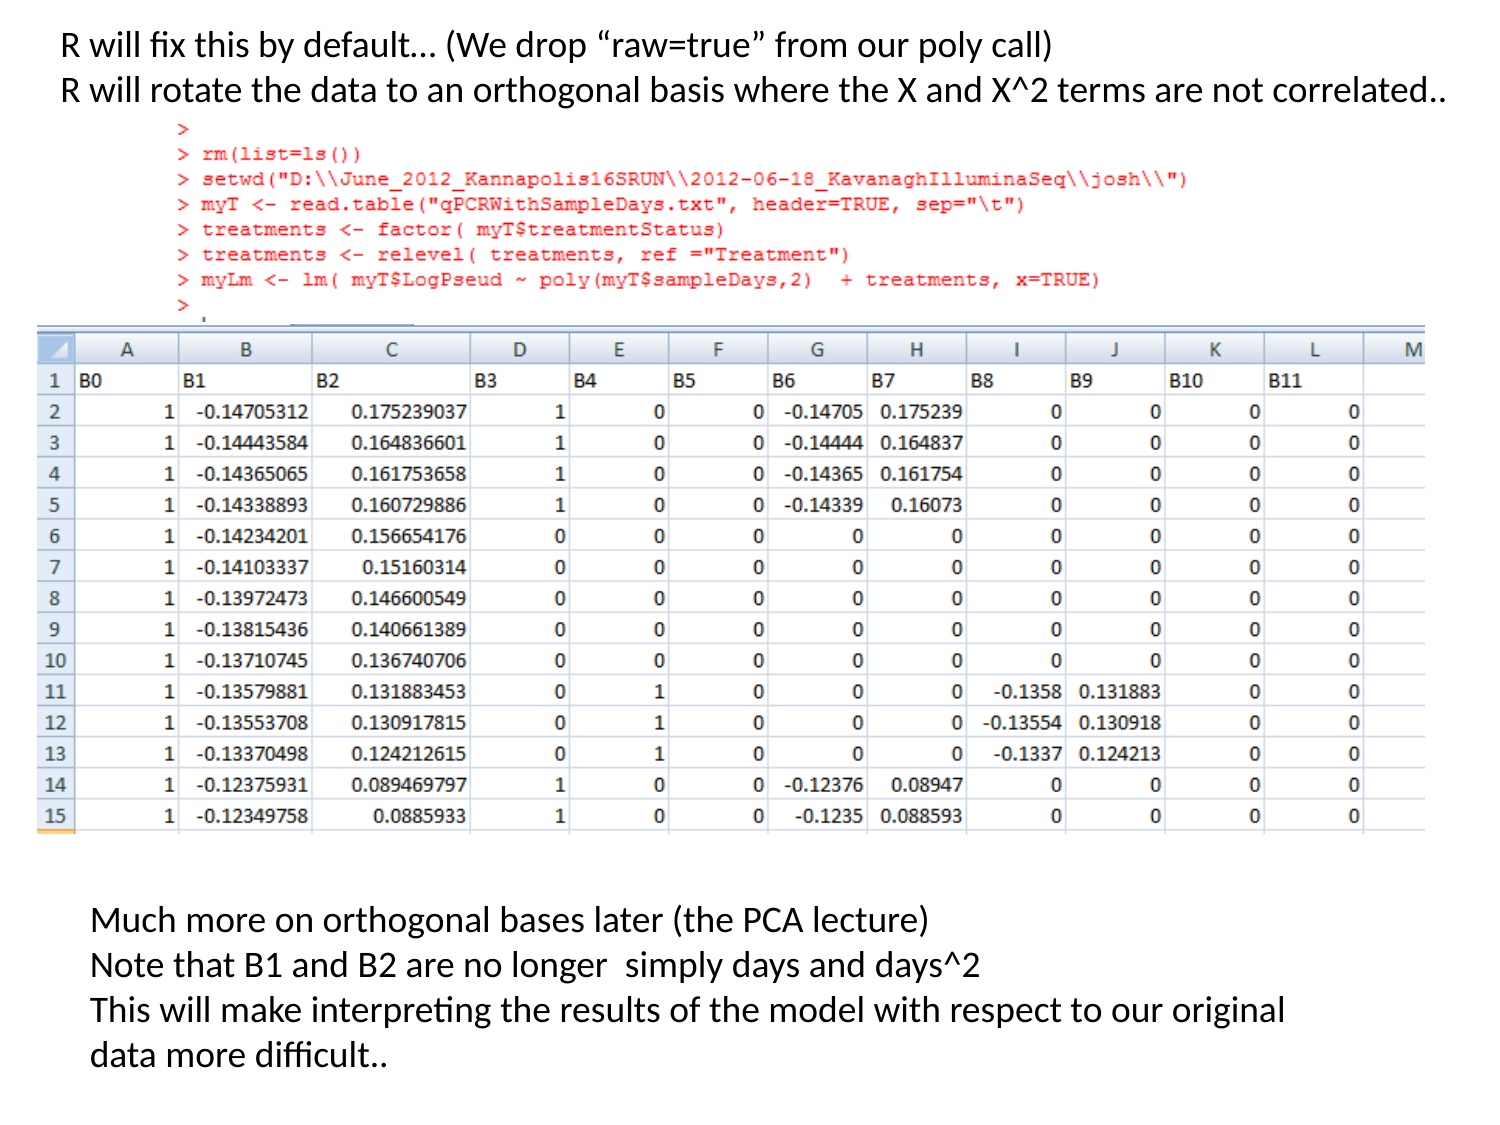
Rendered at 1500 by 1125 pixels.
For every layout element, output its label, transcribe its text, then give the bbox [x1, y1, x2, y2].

picture [174, 124, 1260, 323]
text_box R will fix this by default… (We drop “raw=true” from our poly call) R will rotate the data to an orthogonal basis where the X and X^2 terms are not correlated.. [45, 12, 1465, 118]
text_box Much more on orthogonal bases later (the PCA lecture) Note that B1 and B2 are no longer simply days and days^2 This will make interpreting the results of the model with respect to our original data more difficult.. [75, 887, 1375, 1083]
picture [37, 324, 1426, 834]
